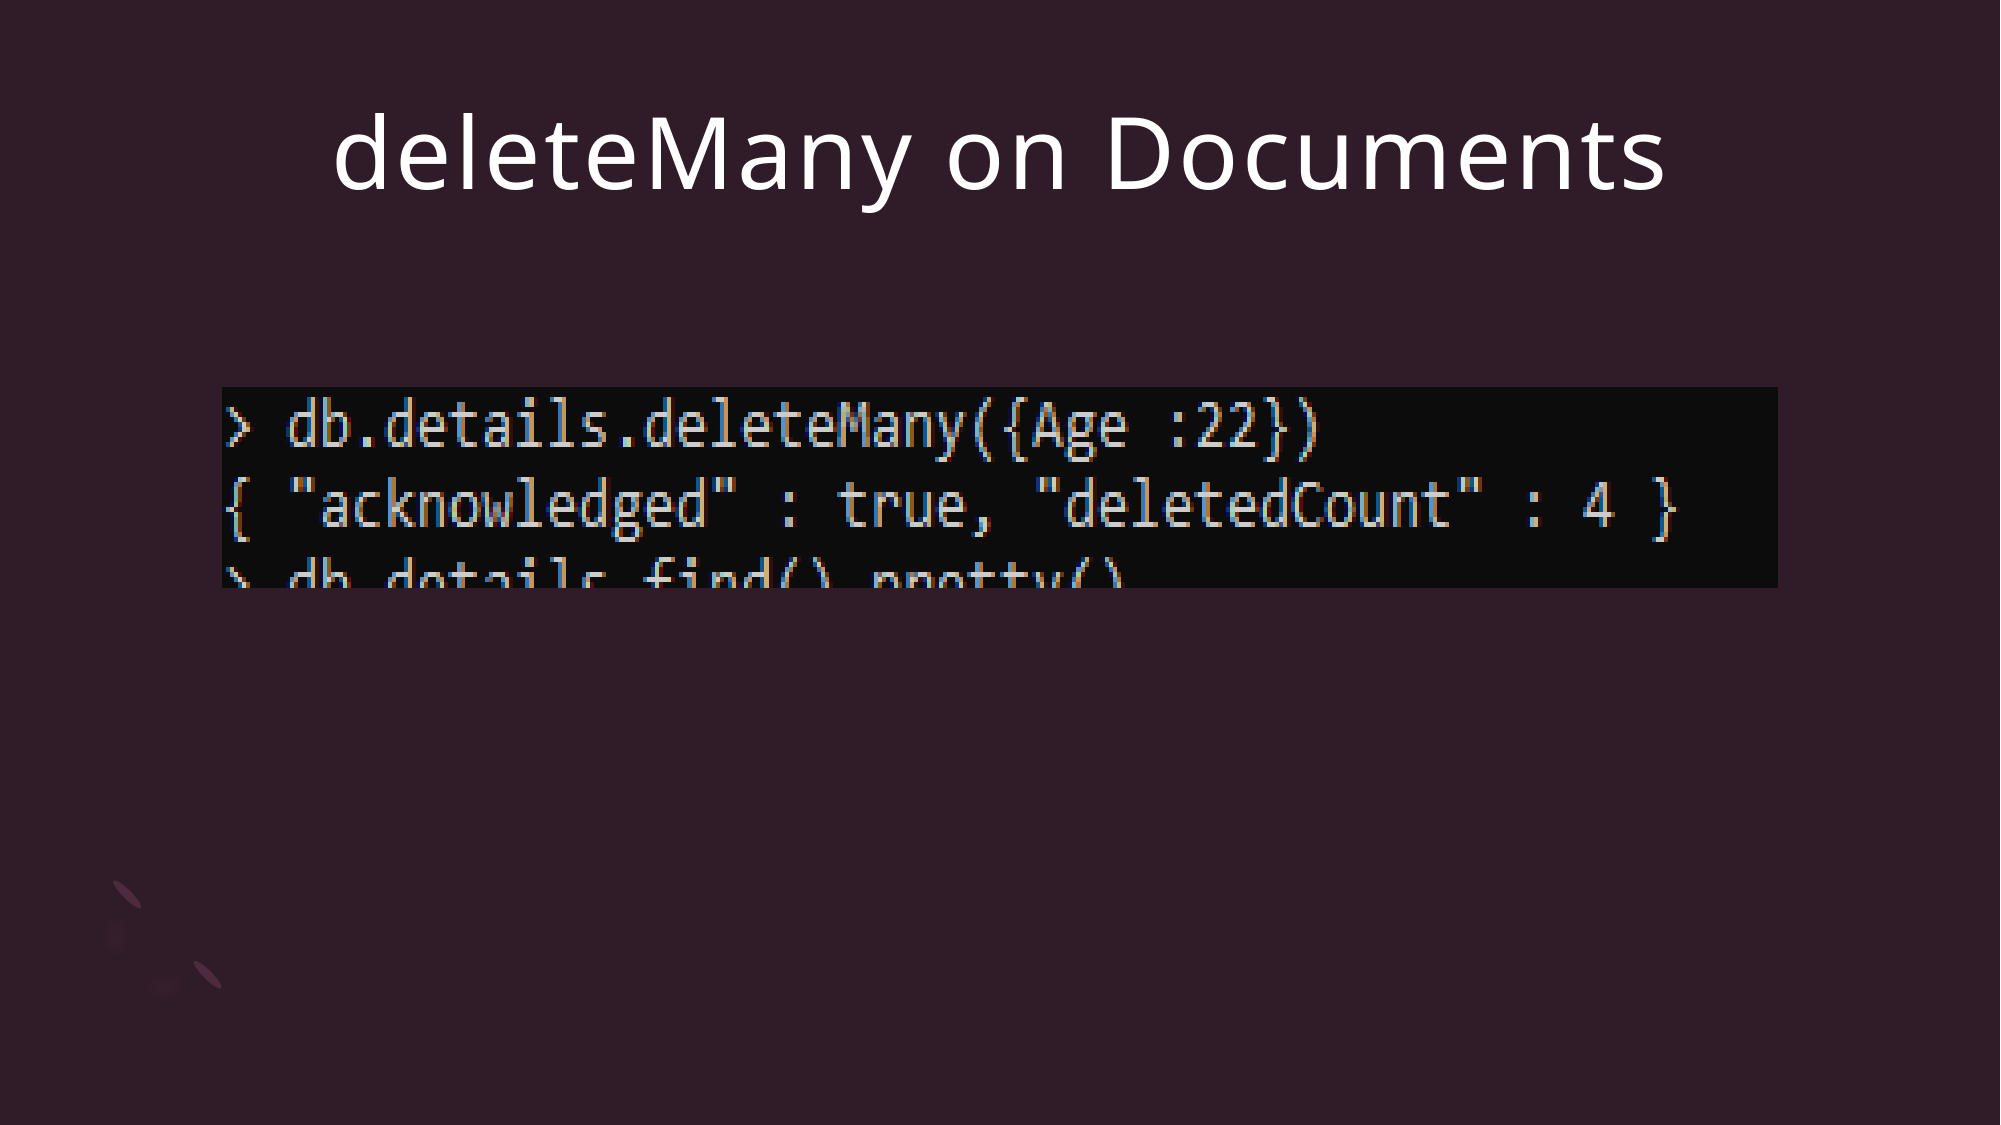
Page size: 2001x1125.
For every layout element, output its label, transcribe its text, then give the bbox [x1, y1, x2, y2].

title deleteMany on Documents [90, 90, 1910, 253]
picture [221, 387, 1778, 588]
